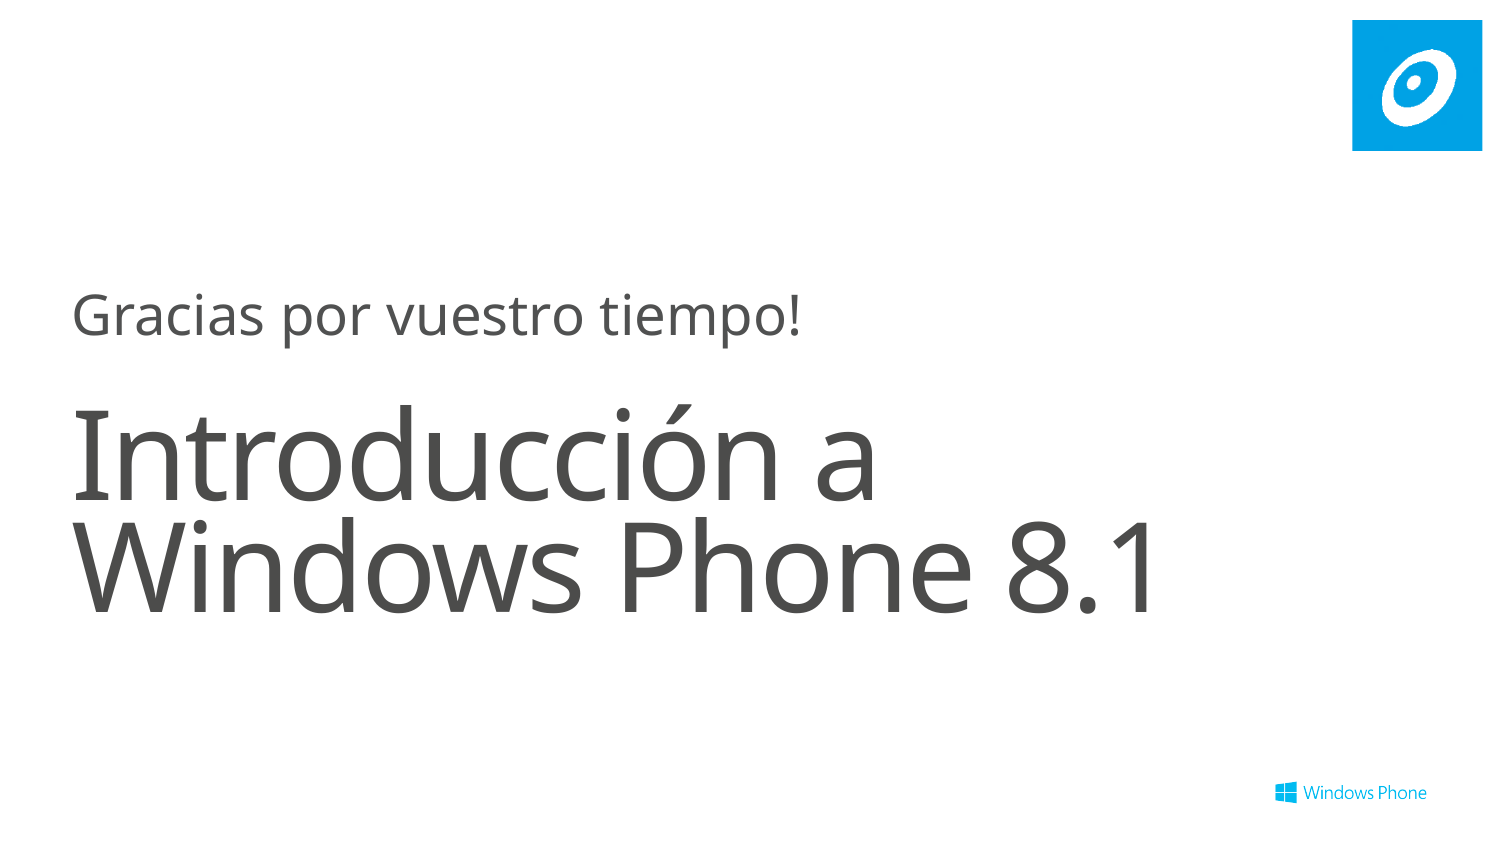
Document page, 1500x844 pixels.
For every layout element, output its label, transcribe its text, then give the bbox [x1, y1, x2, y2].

subtitle Gracias por vuestro tiempo! [71, 261, 809, 321]
picture [1383, 50, 1456, 126]
picture [1266, 772, 1436, 813]
title Introducción a Windows Phone 8.1 [71, 410, 1223, 753]
